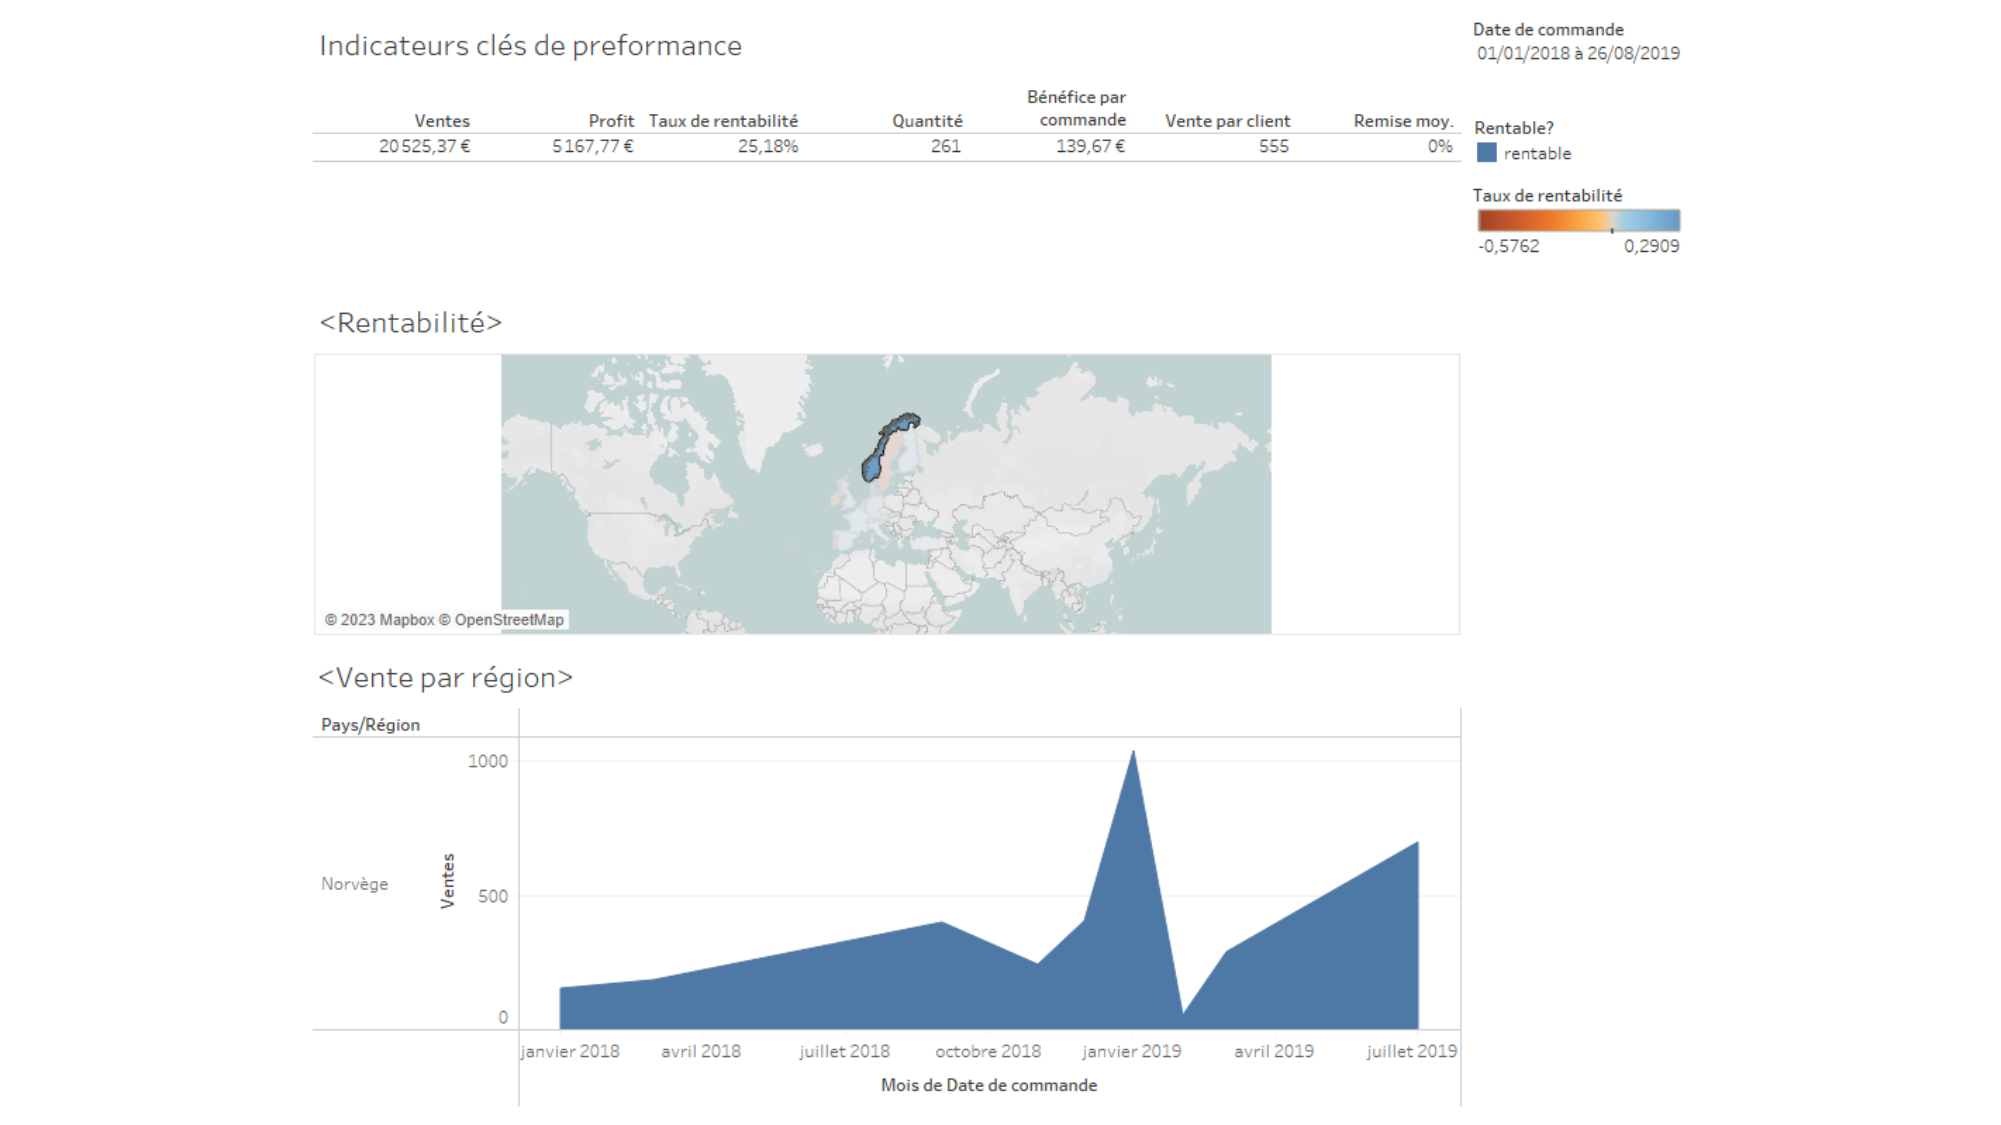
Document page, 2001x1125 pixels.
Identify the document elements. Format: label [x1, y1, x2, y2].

picture [296, 0, 1704, 1125]
